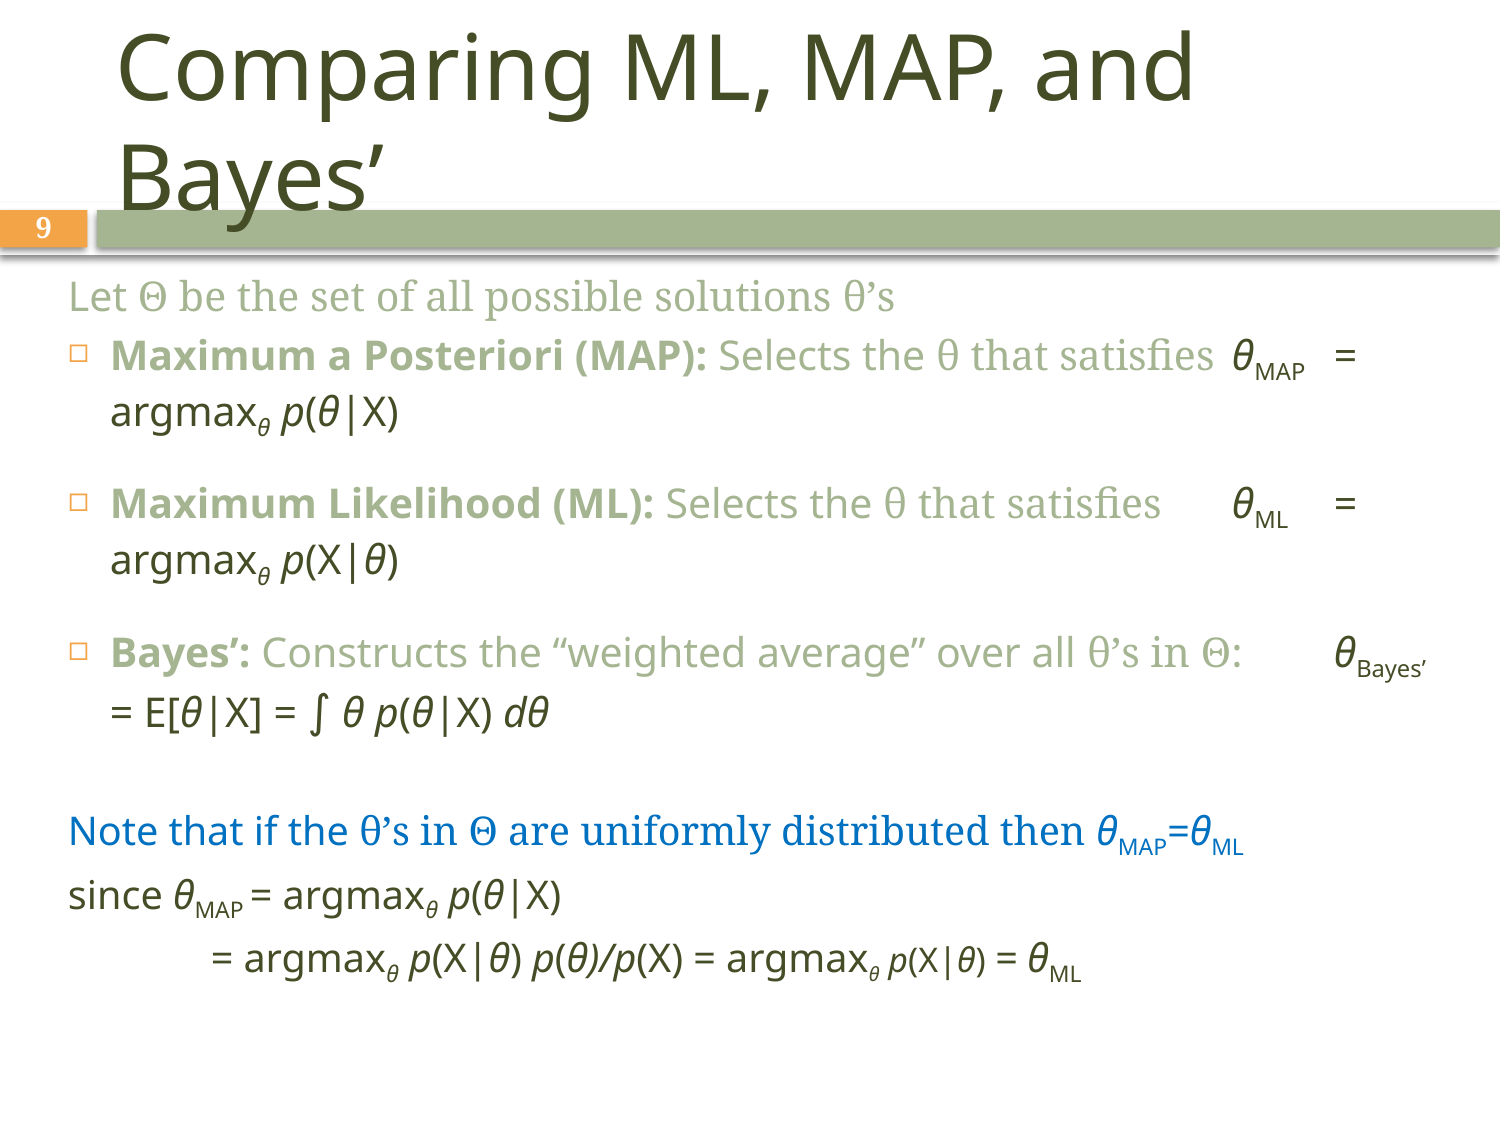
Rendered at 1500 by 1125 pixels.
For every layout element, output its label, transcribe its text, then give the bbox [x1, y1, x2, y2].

slide_number 9 [0, 208, 88, 249]
list Let Θ be the set of all possible solutions θ’s Maximum a Posteriori (MAP): Selects the θ that satisfies θMAP = argmaxθ p(θ|X) Maximum Likelihood (ML): Selects the θ that satisfies θML = argmaxθ p(X|θ) Bayes’: Constructs the “weighted average” over all θ’s in Θ: θBayes’ = E[θ|X] = ∫ θ p(θ|X) dθ Note that if the θ’s in Θ are uniformly distributed then θMAP=θML since θMAP = argmaxθ p(θ|X) = argmaxθ p(X|θ) p(θ)/p(X) = argmaxθ p(X|θ) = θML [53, 262, 1471, 1000]
title Comparing ML, MAP, and Bayes’ [100, 37, 1438, 200]
